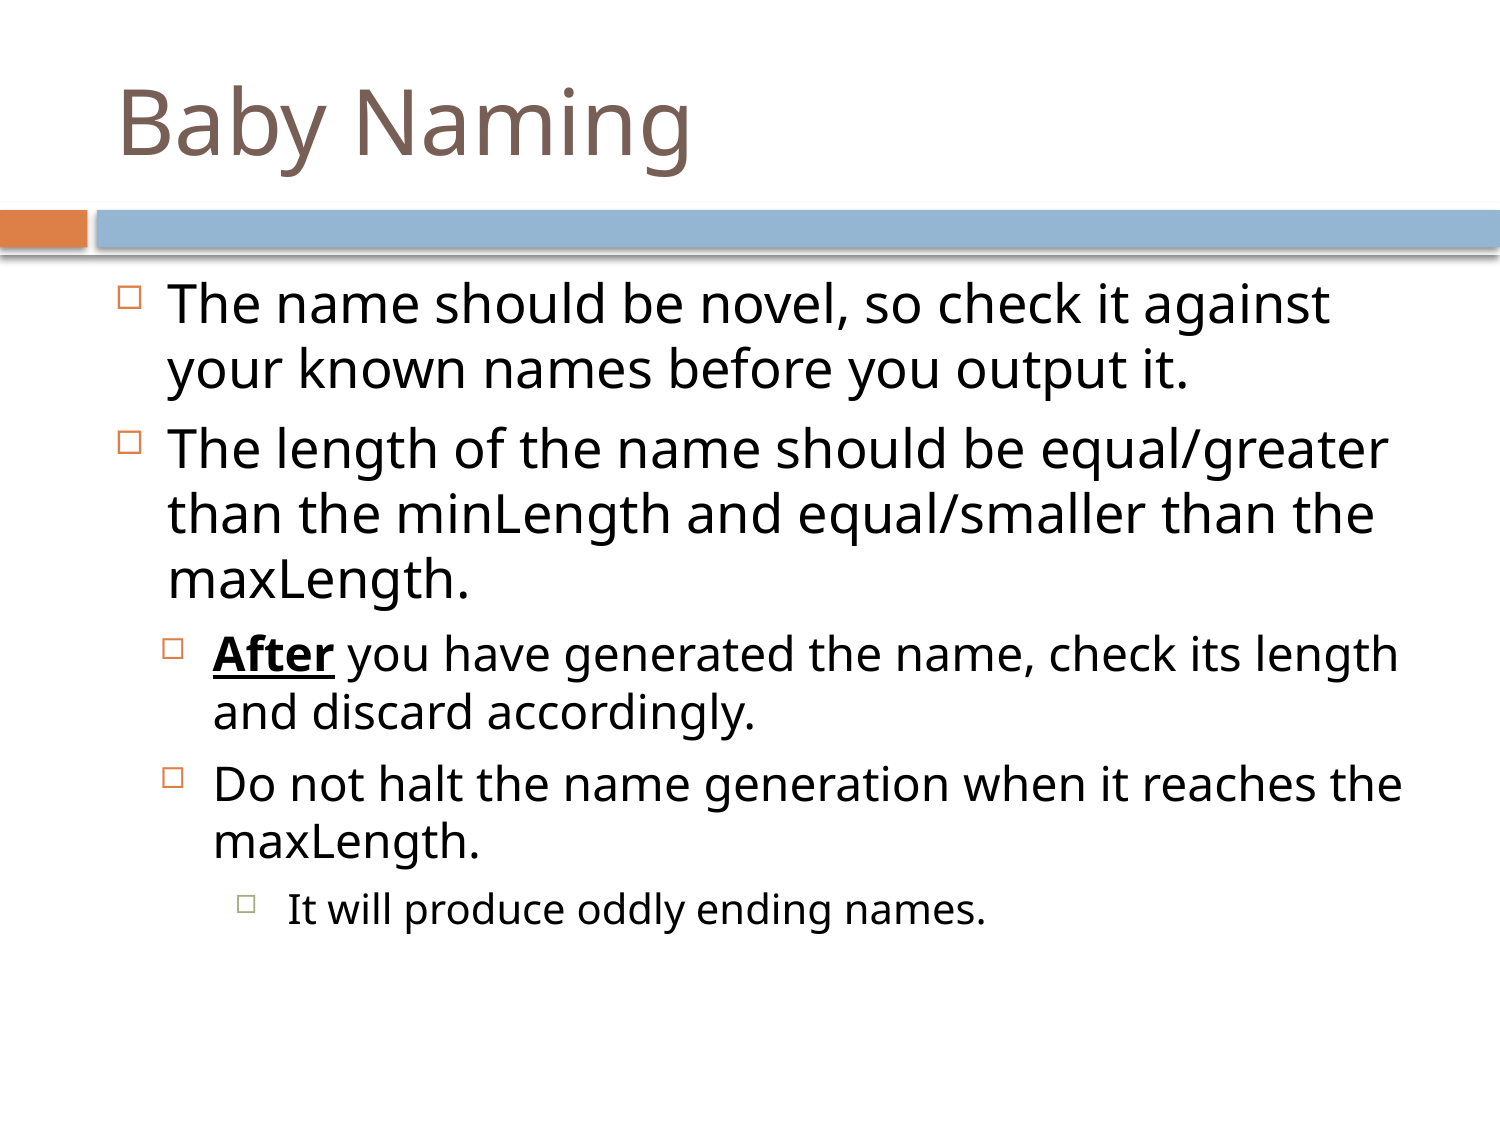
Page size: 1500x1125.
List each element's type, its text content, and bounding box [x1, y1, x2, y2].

list The name should be novel, so check it against your known names before you output it. The length of the name should be equal/greater than the minLength and equal/smaller than the maxLength. After you have generated the name, check its length and discard accordingly. Do not halt the name generation when it reaches the maxLength. It will produce oddly ending names. [100, 262, 1438, 1000]
title Baby Naming [100, 37, 1438, 200]
